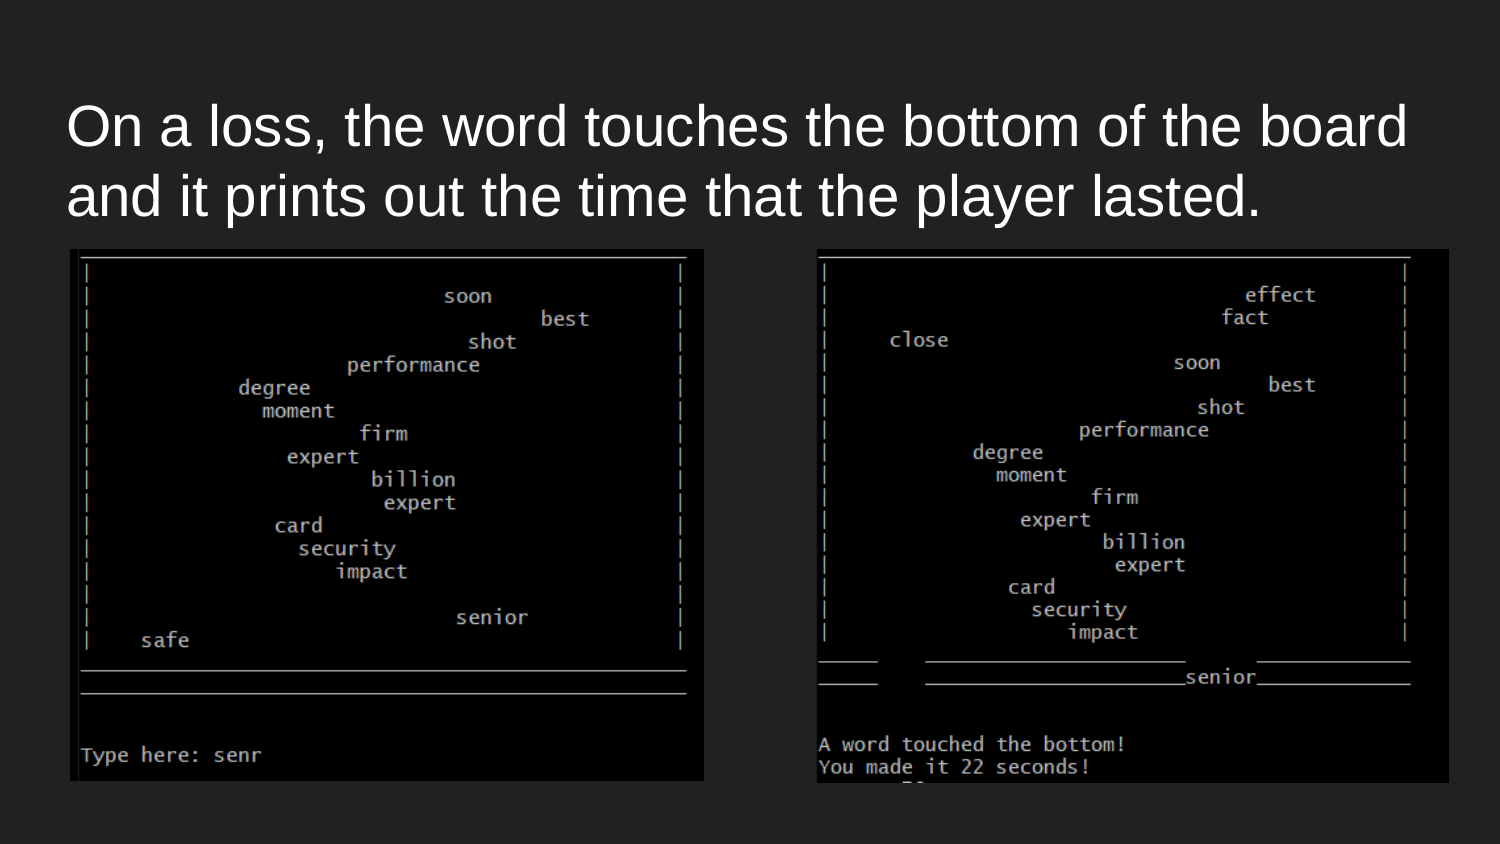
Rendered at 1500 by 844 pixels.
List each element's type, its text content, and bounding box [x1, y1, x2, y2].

picture [815, 249, 1450, 783]
title On a loss, the word touches the bottom of the board and it prints out the time that the player lasted. [51, 72, 1449, 250]
picture [70, 249, 704, 781]
